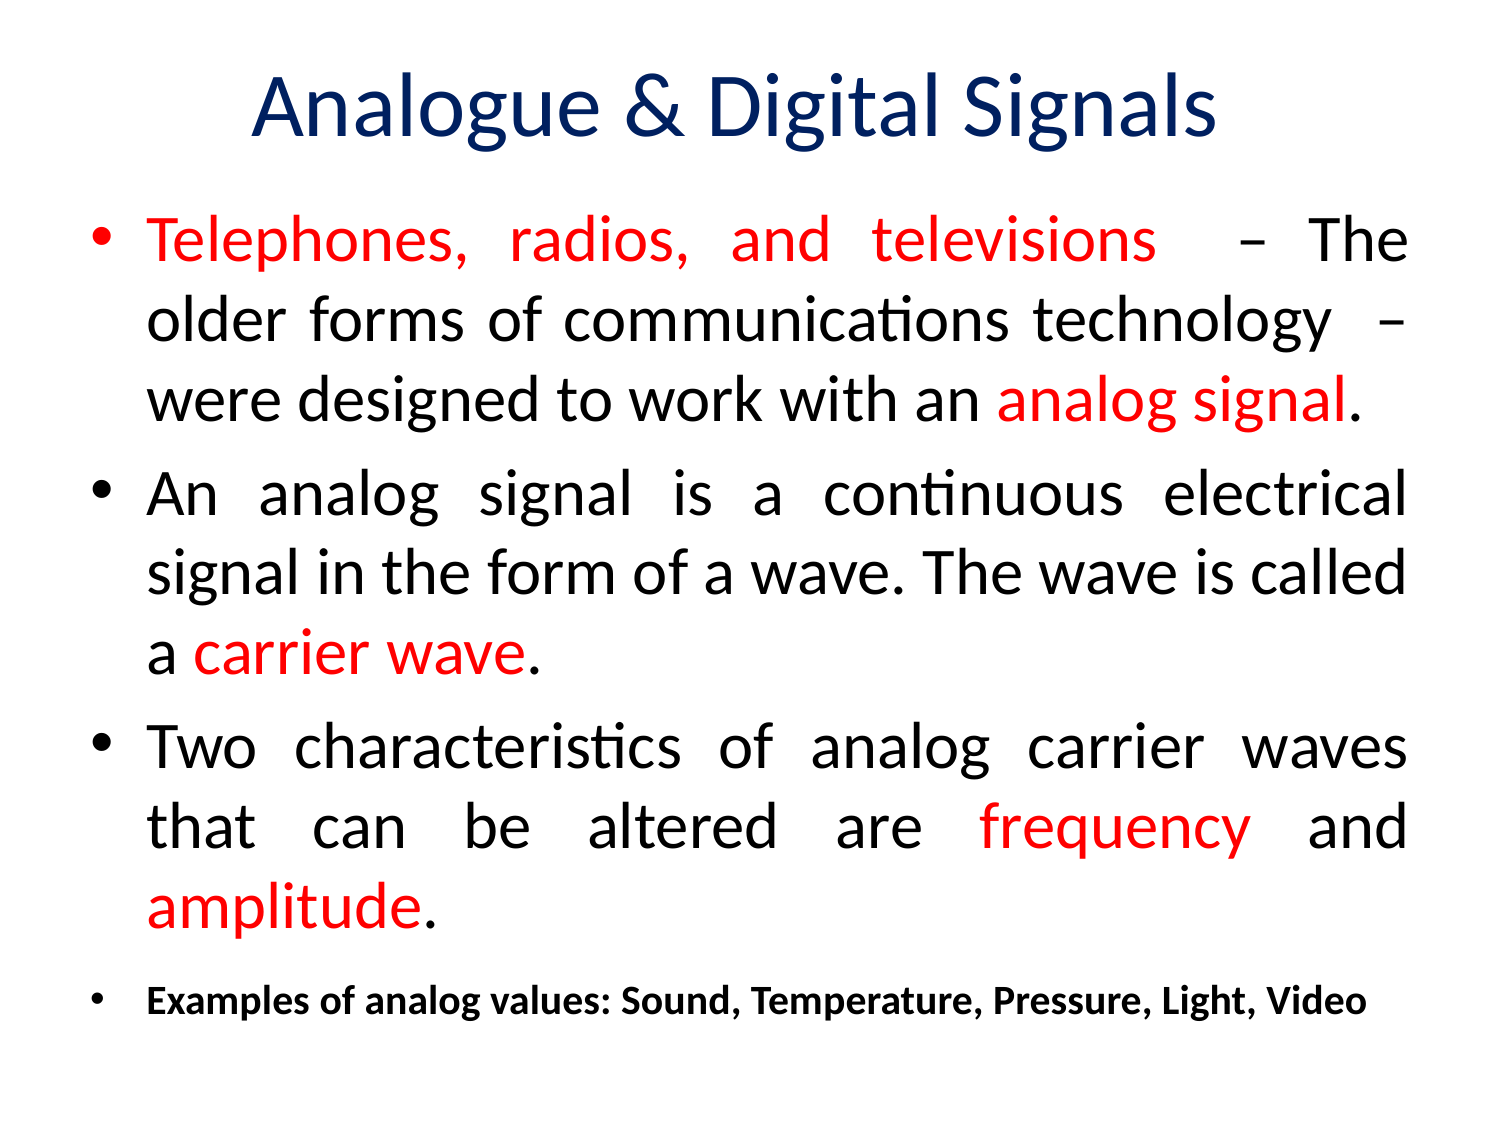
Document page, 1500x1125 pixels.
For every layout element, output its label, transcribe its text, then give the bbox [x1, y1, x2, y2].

list Telephones, radios, and televisions – The older forms of communications technology – were designed to work with an analog signal. An analog signal is a continuous electrical signal in the form of a wave. The wave is called a carrier wave. Two characteristics of analog carrier waves that can be altered are frequency and amplitude. Examples of analog values: Sound, Temperature, Pressure, Light, Video [75, 187, 1425, 1063]
title Analogue & Digital Signals [62, 24, 1409, 175]
